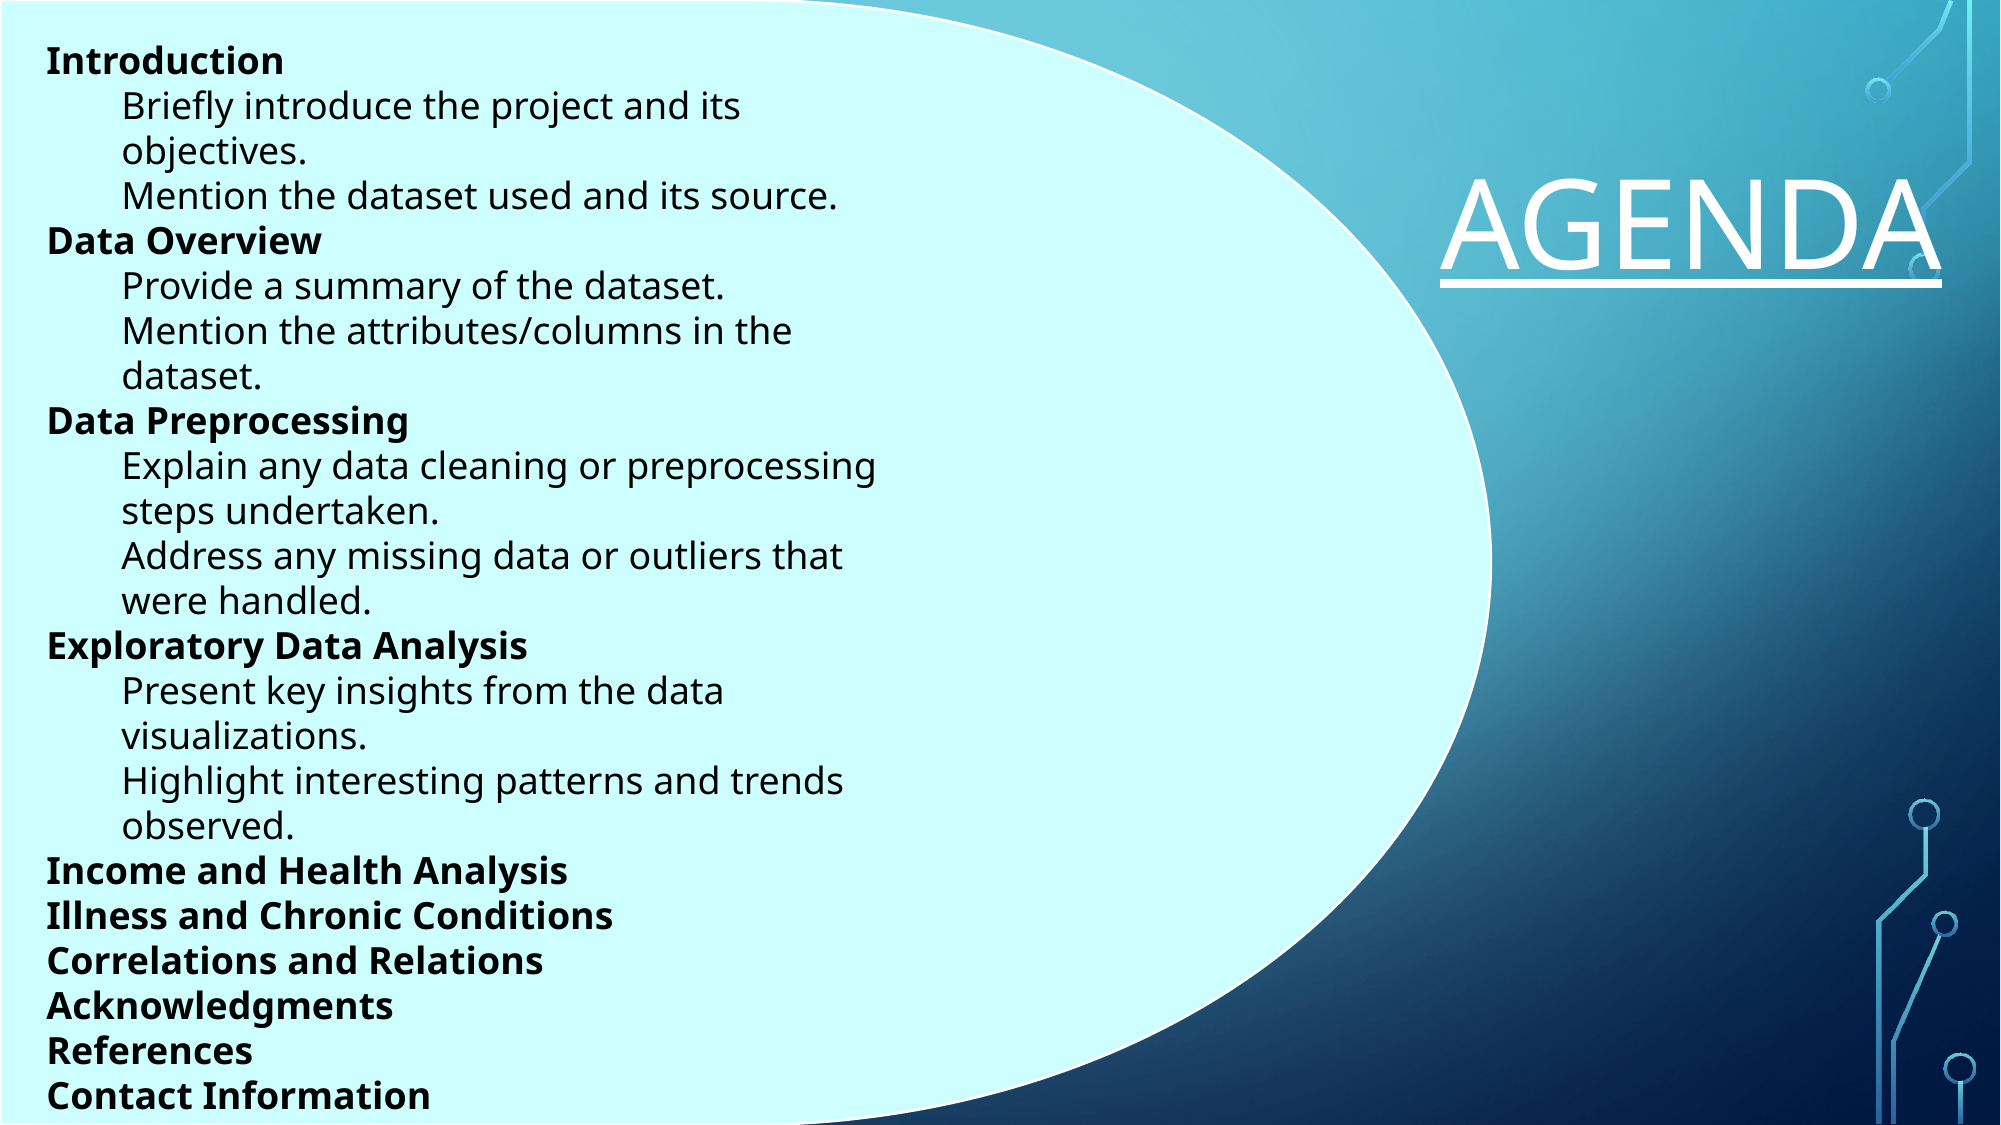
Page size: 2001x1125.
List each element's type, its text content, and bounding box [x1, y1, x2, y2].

text_box AGENDA [1425, 136, 1969, 302]
text_box Introduction Briefly introduce the project and its objectives. Mention the dataset used and its source. Data Overview Provide a summary of the dataset. Mention the attributes/columns in the dataset. Data Preprocessing Explain any data cleaning or preprocessing steps undertaken. Address any missing data or outliers that were handled. Exploratory Data Analysis Present key insights from the data visualizations. Highlight interesting patterns and trends observed. Income and Health Analysis Illness and Chronic Conditions Correlations and Relations Acknowledgments References Contact Information [31, 29, 896, 1125]
text_box [0, 0, 1493, 1125]
